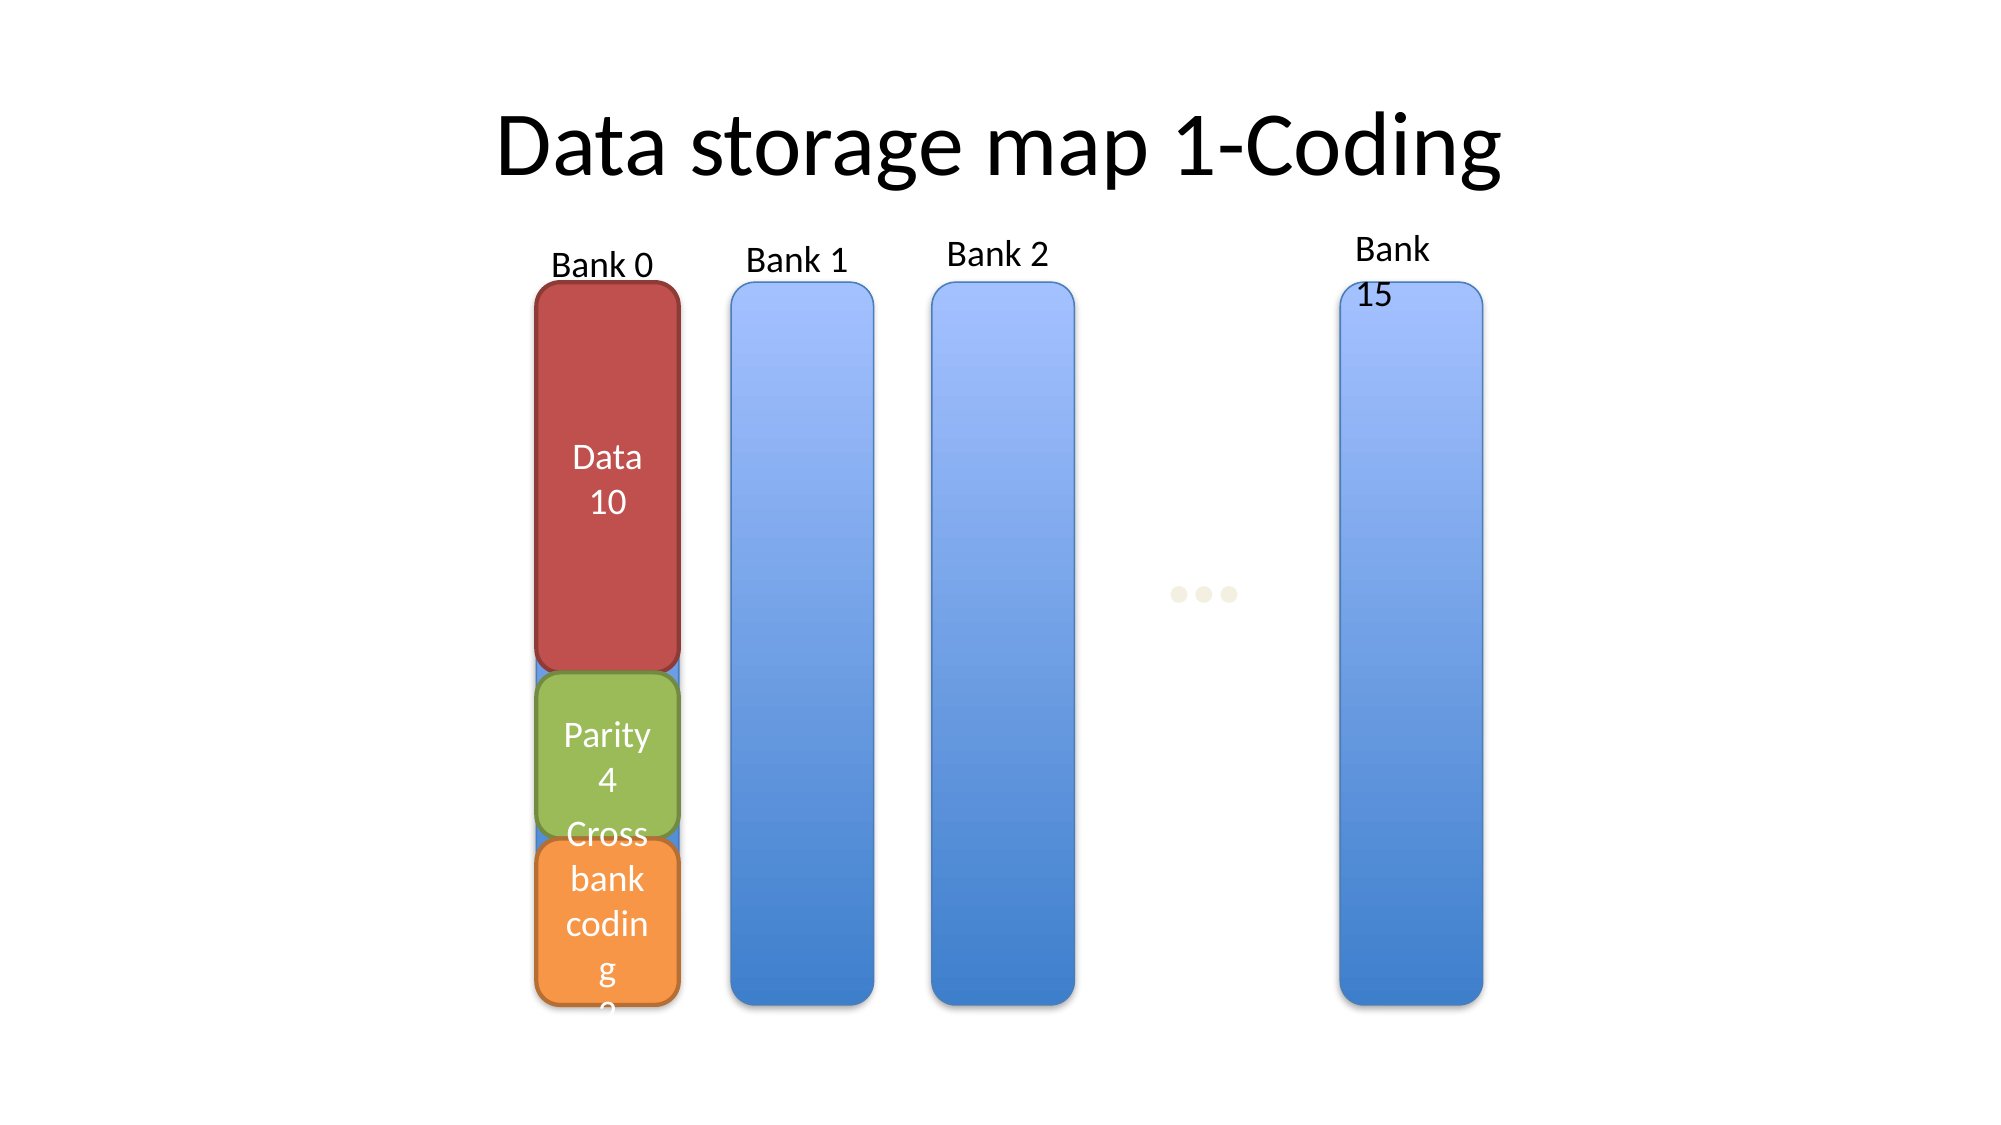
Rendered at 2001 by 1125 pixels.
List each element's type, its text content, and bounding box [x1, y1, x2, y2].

text_box Bank 15 [1340, 216, 1483, 322]
text_box Data 10 [534, 293, 681, 672]
text_box [667, 825, 680, 852]
text_box Bank 1 [731, 227, 874, 287]
text_box … [1110, 483, 1300, 633]
text_box [931, 282, 1076, 1006]
title Data storage map 1-Coding [99, 45, 1900, 233]
text_box Cross bank coding 2 [534, 836, 681, 1008]
text_box [1339, 301, 1484, 1006]
text_box Bank 2 [931, 221, 1075, 282]
text_box [535, 825, 548, 853]
text_box [730, 287, 875, 1006]
text_box [667, 659, 680, 686]
text_box Parity 4 [534, 670, 681, 838]
text_box [535, 658, 548, 686]
text_box Bank 0 [536, 232, 679, 293]
